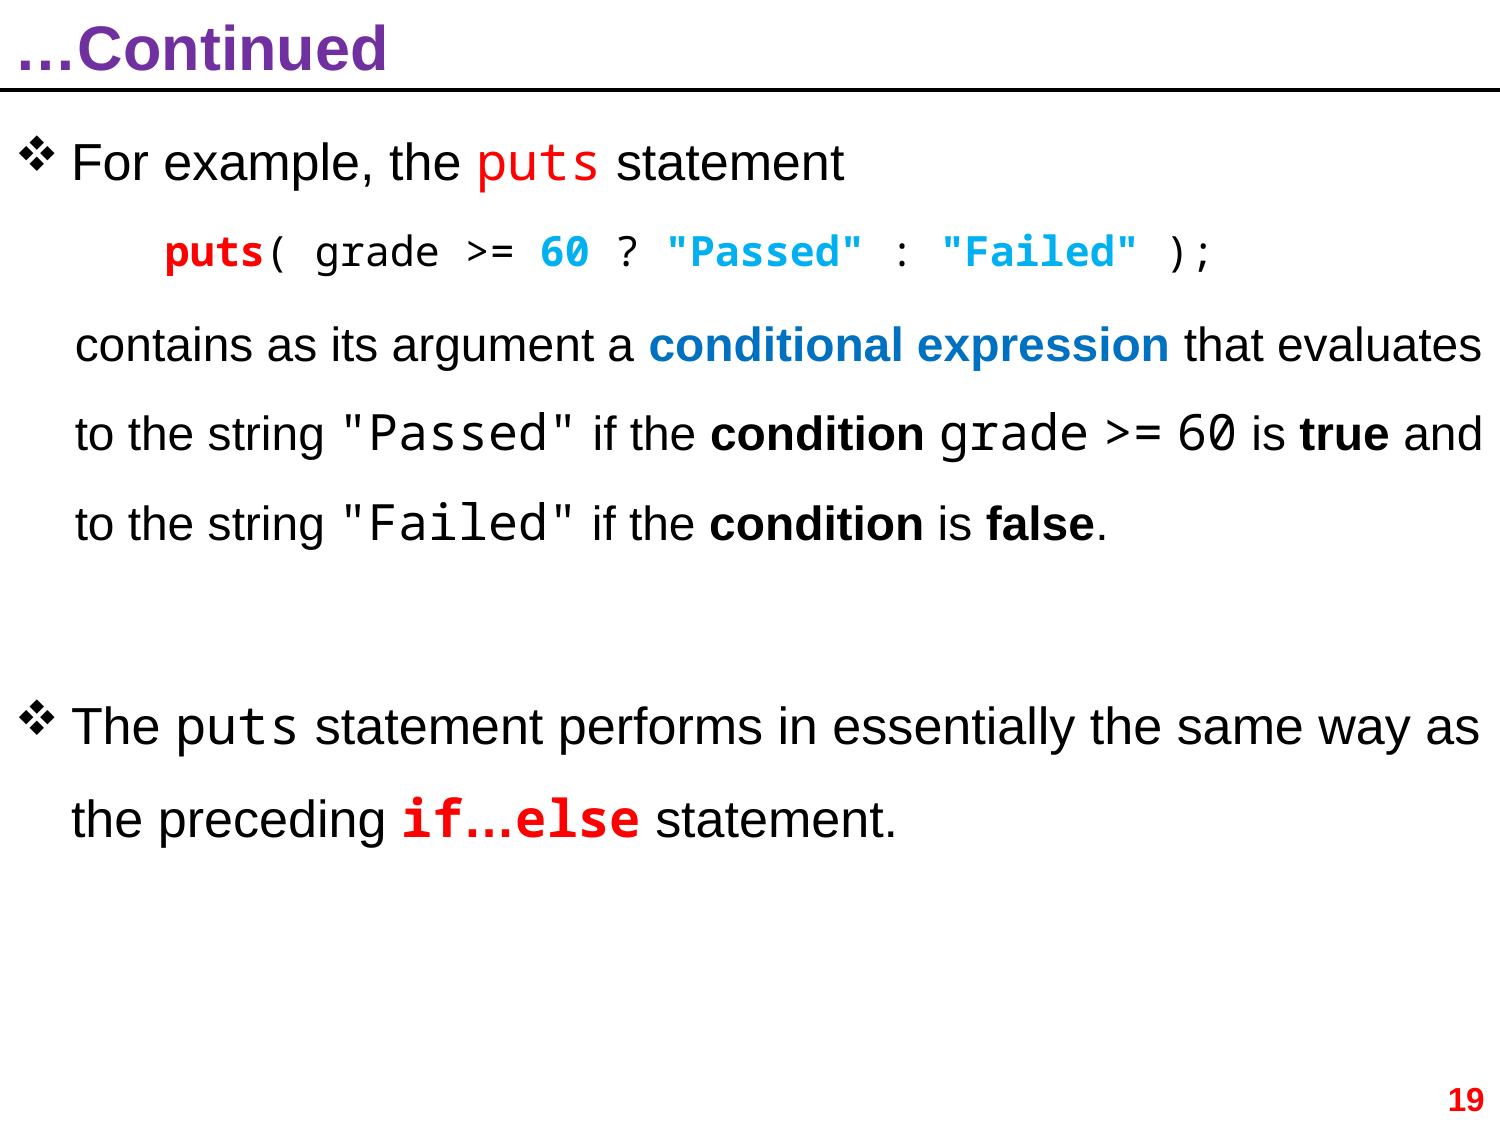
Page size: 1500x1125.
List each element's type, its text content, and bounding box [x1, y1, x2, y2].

slide_number 19 [1411, 1070, 1500, 1125]
list For example, the puts statement puts( grade >= 60 ? "Passed" : "Failed" ); contains as its argument a conditional expression that evaluates to the string "Passed" if the condition grade >= 60 is true and to the string "Failed" if the condition is false. The puts statement performs in essentially the same way as the preceding if…else statement. [0, 90, 1500, 1125]
title …Continued [0, 0, 1500, 90]
